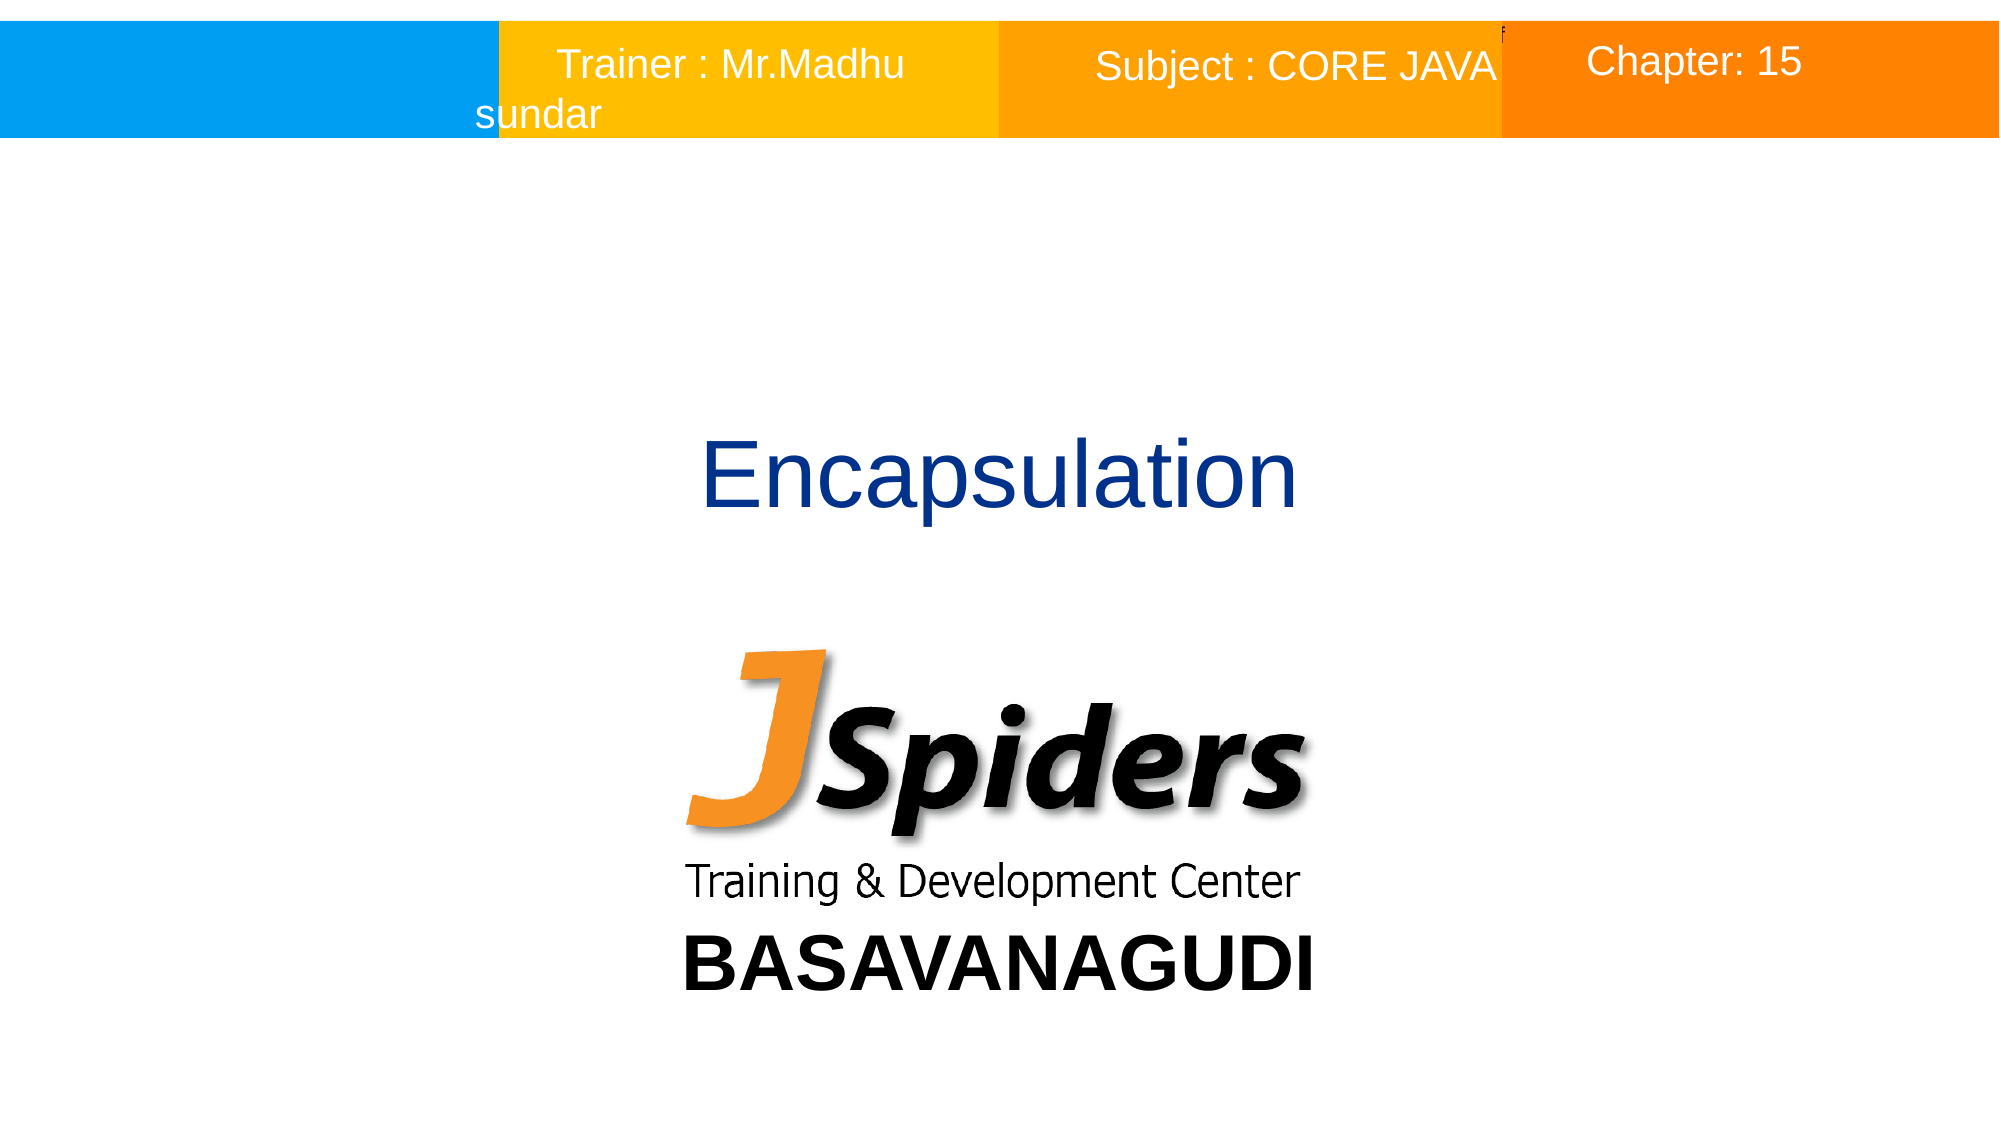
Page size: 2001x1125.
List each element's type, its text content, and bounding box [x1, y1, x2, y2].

text_box Encapsulation [184, 411, 1814, 527]
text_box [658, 609, 1341, 1118]
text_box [0, 20, 2000, 139]
